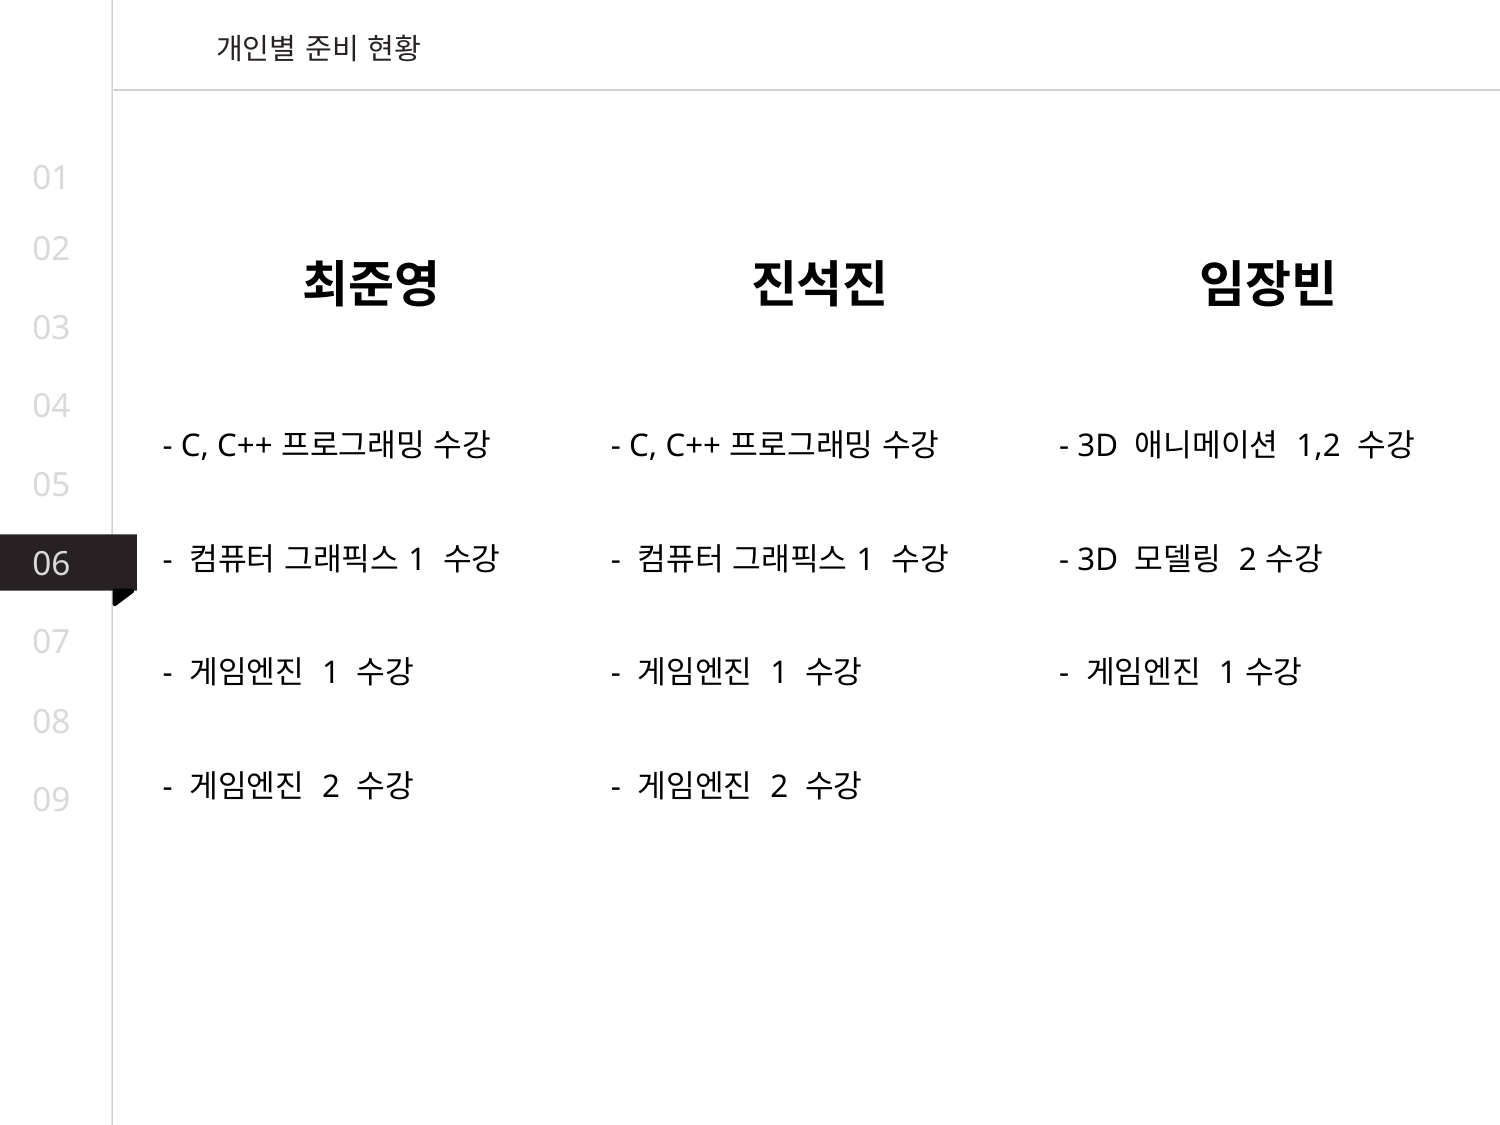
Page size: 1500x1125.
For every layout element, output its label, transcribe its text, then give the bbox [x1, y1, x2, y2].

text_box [0, 534, 138, 605]
table_cell - C, C++프로그래밍 수강 - 컴퓨터 그래픽스1 수강 - 게임엔진 1 수강 - 게임엔진 2 수강 [596, 337, 1044, 870]
table_header 최준영 [148, 230, 596, 337]
text_box 01 [17, 148, 92, 204]
text_box 02 [17, 219, 92, 275]
text_box 09 [17, 770, 92, 826]
text_box 04 [17, 376, 92, 432]
text_box 07 [17, 613, 92, 668]
table_header 진석진 [596, 230, 1044, 337]
text_box 03 [17, 298, 92, 354]
text_box 08 [17, 692, 92, 747]
table_header 임장빈 [1044, 230, 1493, 337]
table_cell - C, C++프로그래밍 수강 - 컴퓨터 그래픽스1 수강 - 게임엔진 1 수강 - 게임엔진 2 수강 [148, 337, 596, 870]
text_box 05 [17, 456, 92, 511]
text_box 개인별 준비 현황 [171, 22, 467, 73]
table_cell - 3D 애니메이션 1,2 수강 - 3D 모델링 2수강 - 게임엔진 1수강 [1044, 337, 1493, 870]
